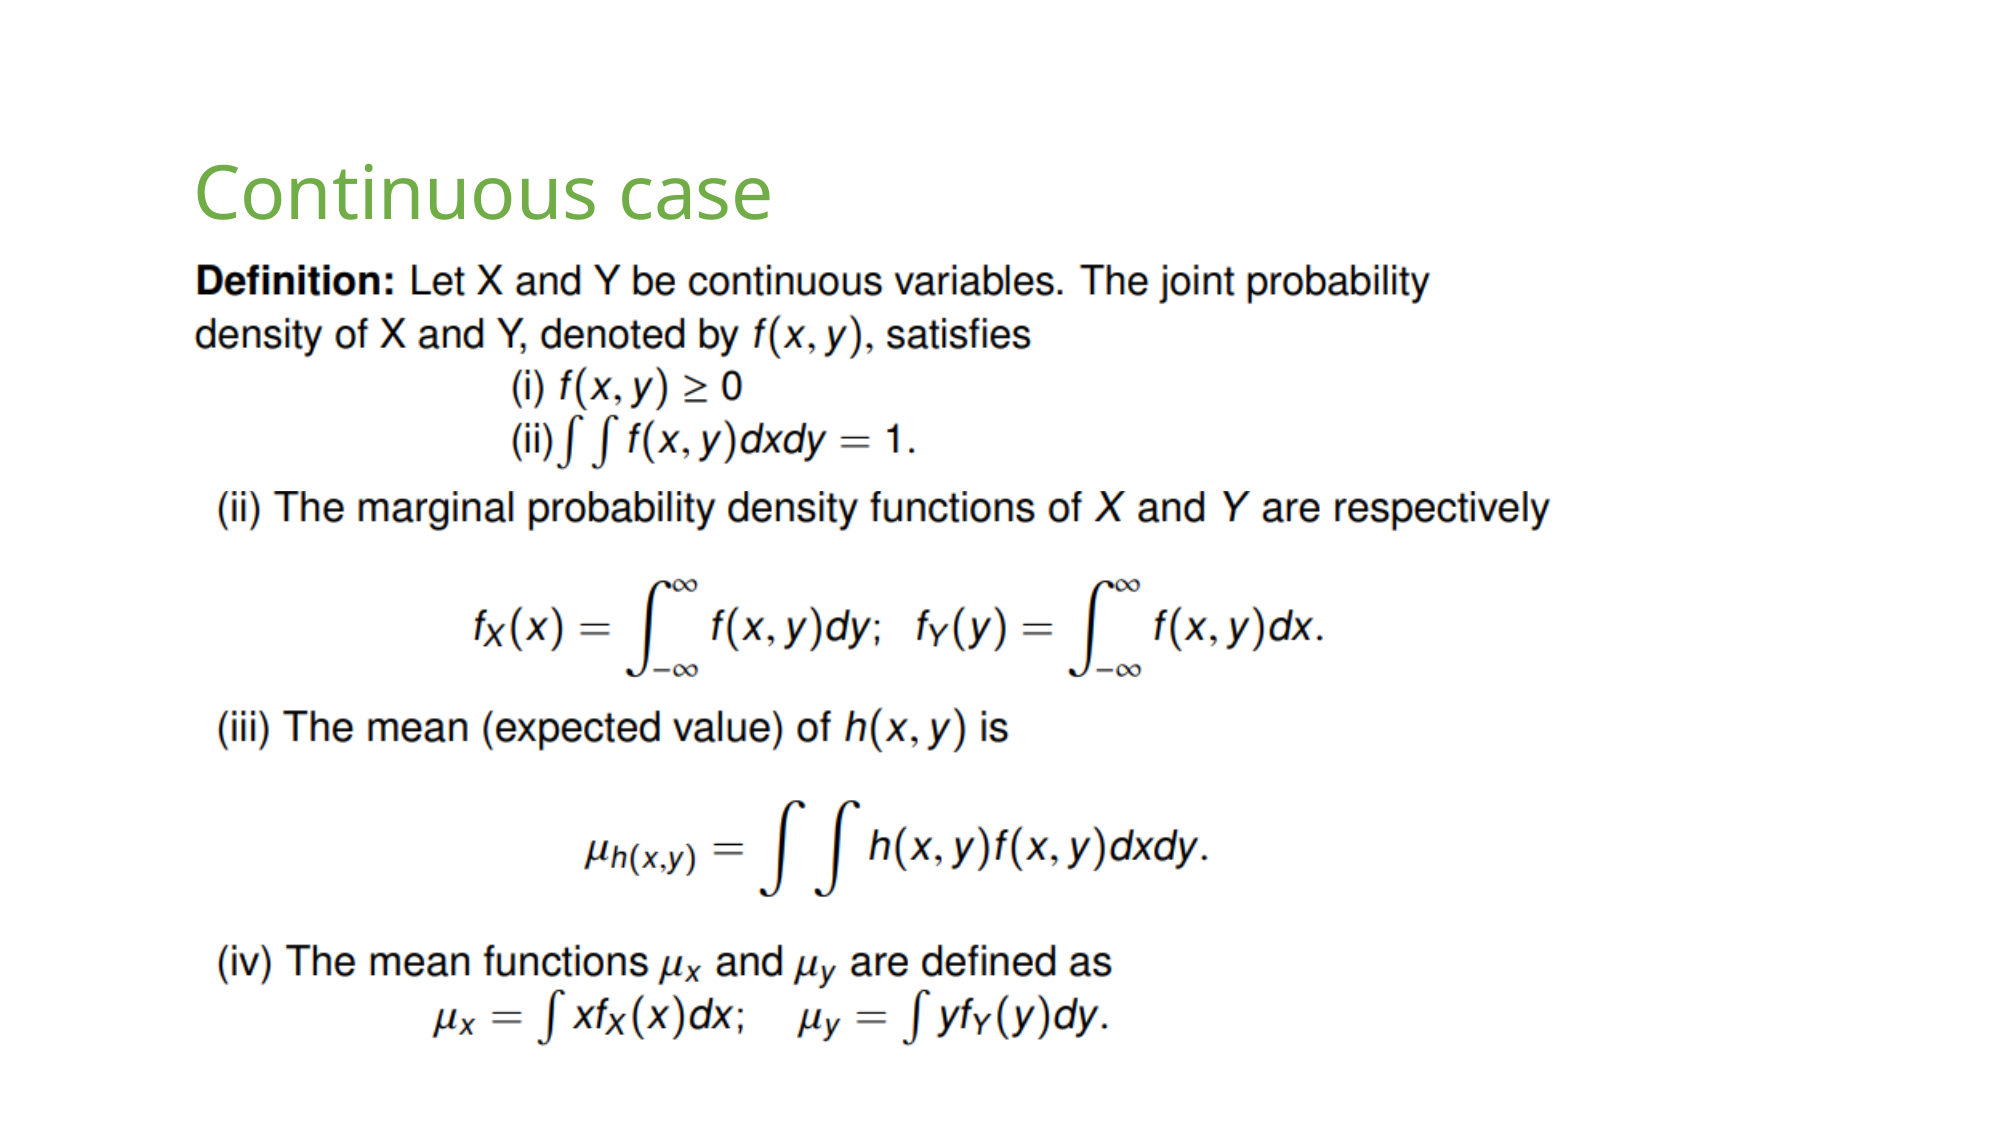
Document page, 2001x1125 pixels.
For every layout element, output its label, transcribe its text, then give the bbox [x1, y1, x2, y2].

text_box Continuous case [178, 137, 1179, 242]
picture [178, 243, 1568, 1059]
